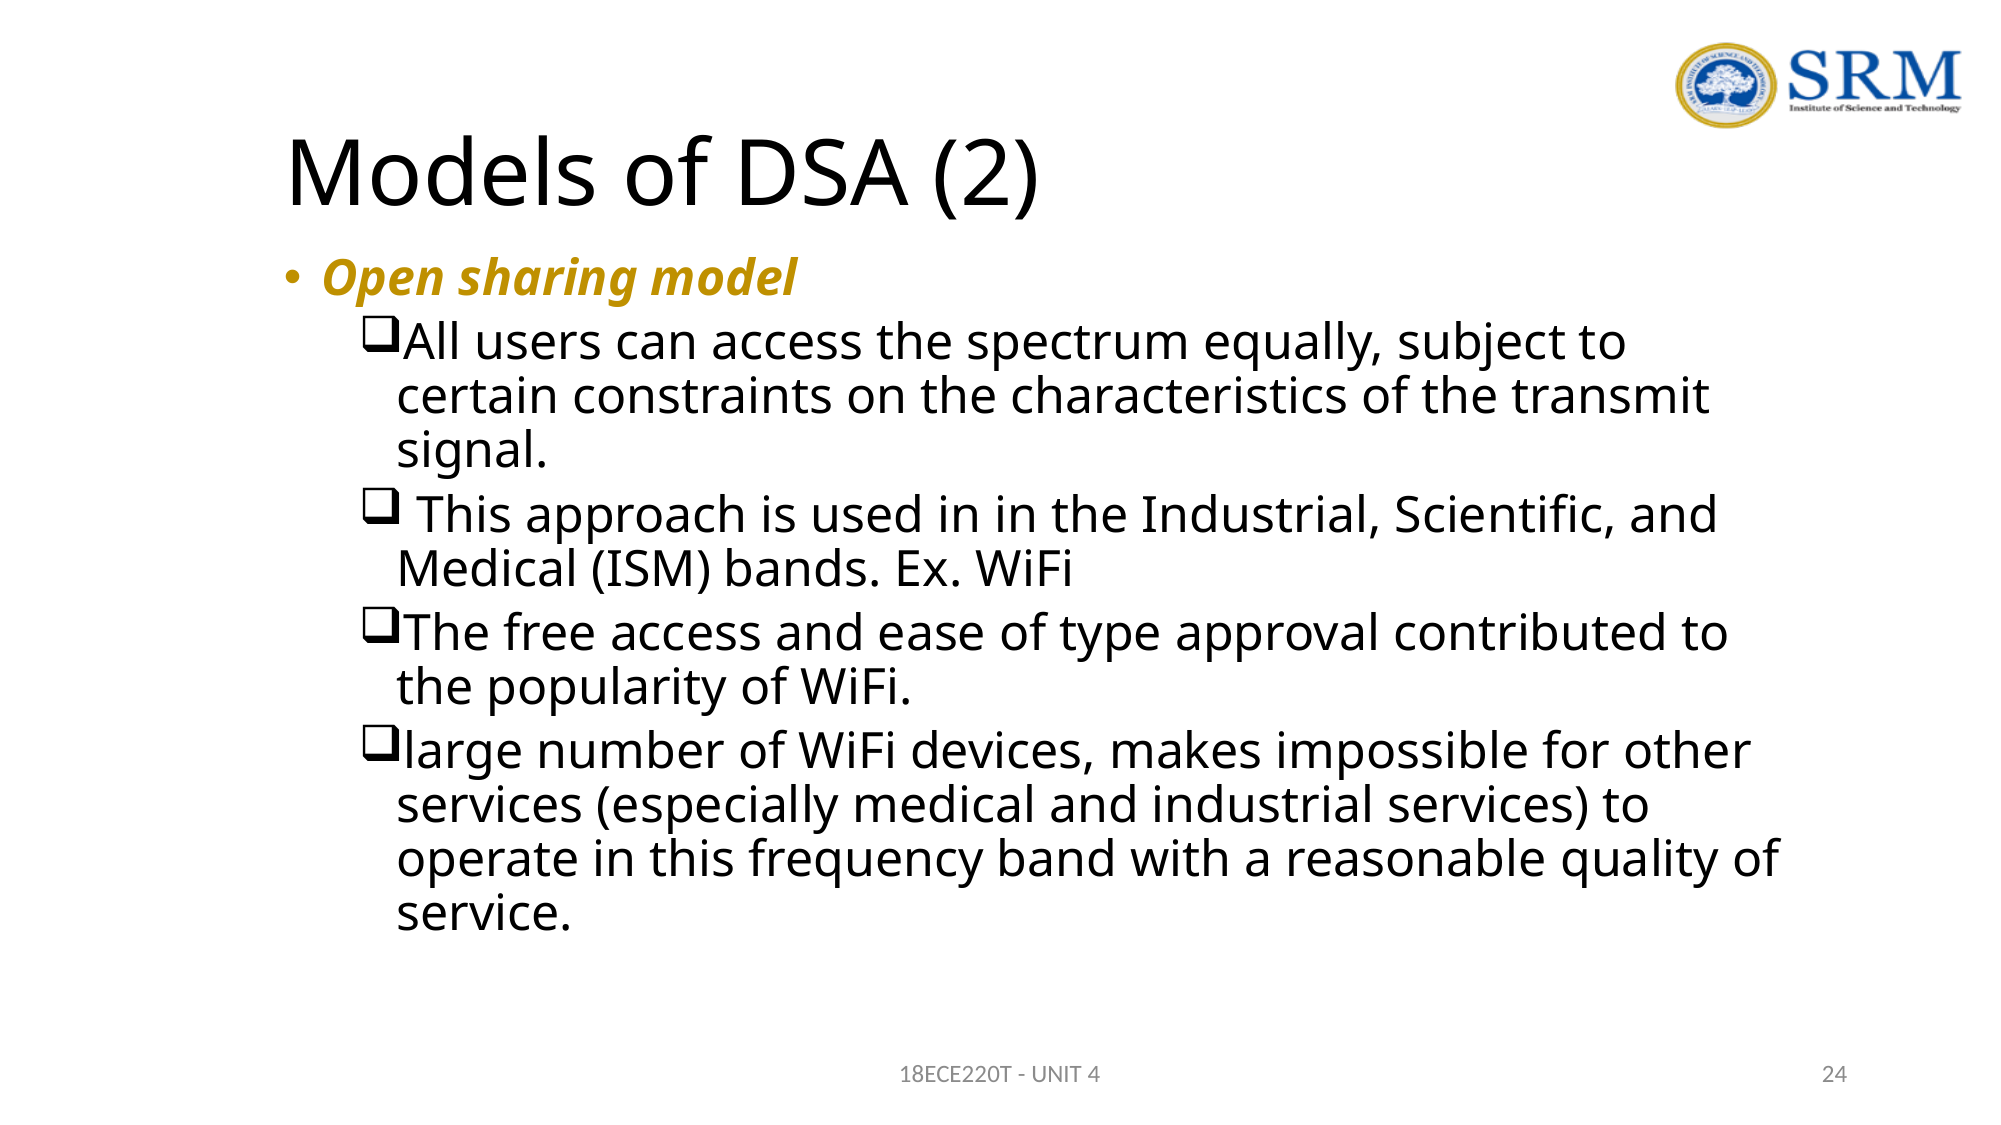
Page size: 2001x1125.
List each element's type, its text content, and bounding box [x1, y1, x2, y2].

footer 18ECE220T - UNIT 4 [662, 1042, 1338, 1103]
title Models of DSA (2) [269, 106, 1732, 244]
list Open sharing model All users can access the spectrum equally, subject to certain constraints on the characteristics of the transmit signal. This approach is used in in the Industrial, Scientific, and Medical (ISM) bands. Ex. WiFi The free access and ease of type approval contributed to the popularity of WiFi. large number of WiFi devices, makes impossible for other services (especially medical and industrial services) to operate in this frequency band with a reasonable quality of service. [268, 244, 1814, 999]
picture [1674, 17, 1963, 156]
slide_number 24 [1412, 1042, 1863, 1103]
